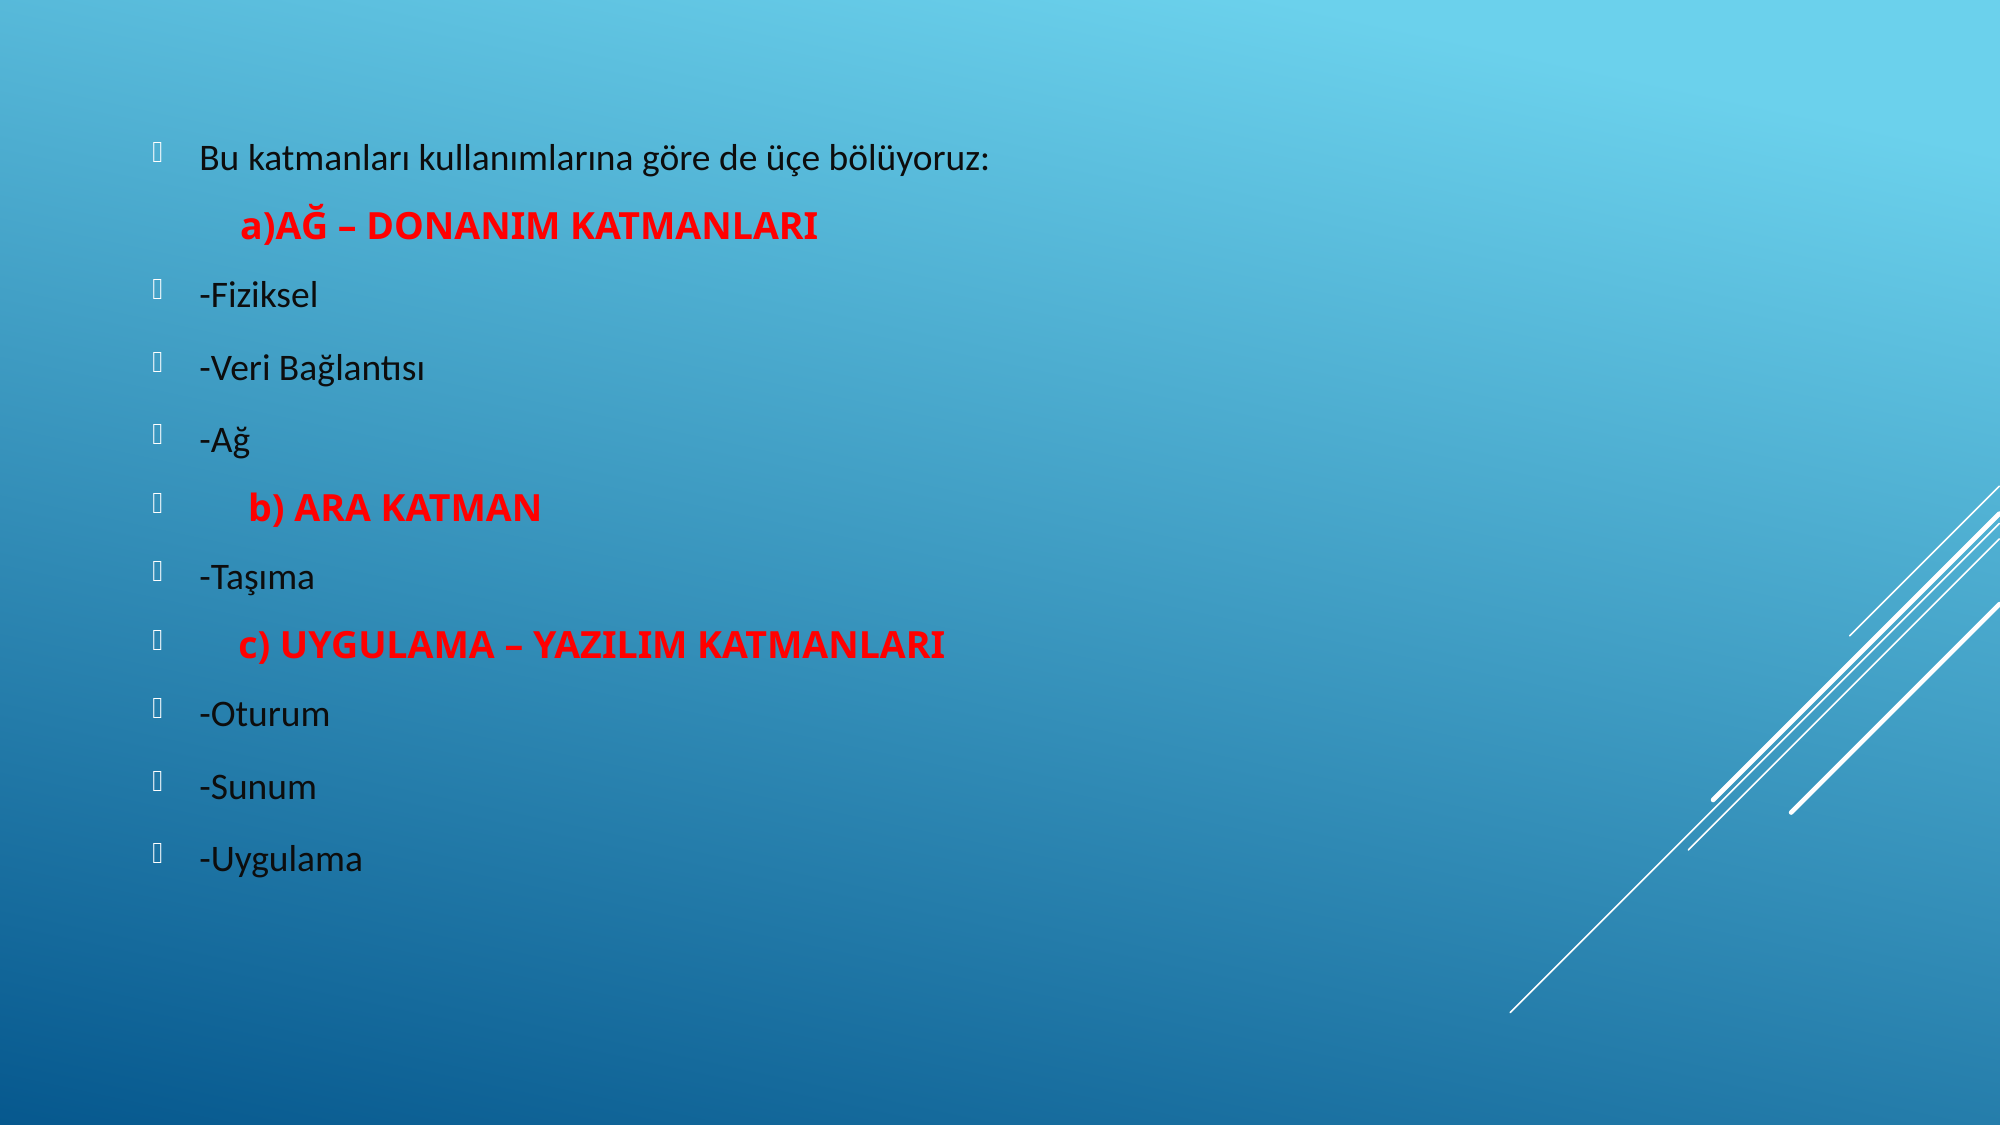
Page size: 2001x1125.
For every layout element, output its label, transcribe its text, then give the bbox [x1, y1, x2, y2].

list Bu katmanları kullanımlarına göre de üçe bölüyoruz: a)AĞ – DONANIM KATMANLARI -Fiziksel -Veri Bağlantısı -Ağ b) ARA KATMAN -Taşıma c) UYGULAMA – YAZILIM KATMANLARI -Oturum -Sunum -Uygulama [137, 122, 1863, 1014]
